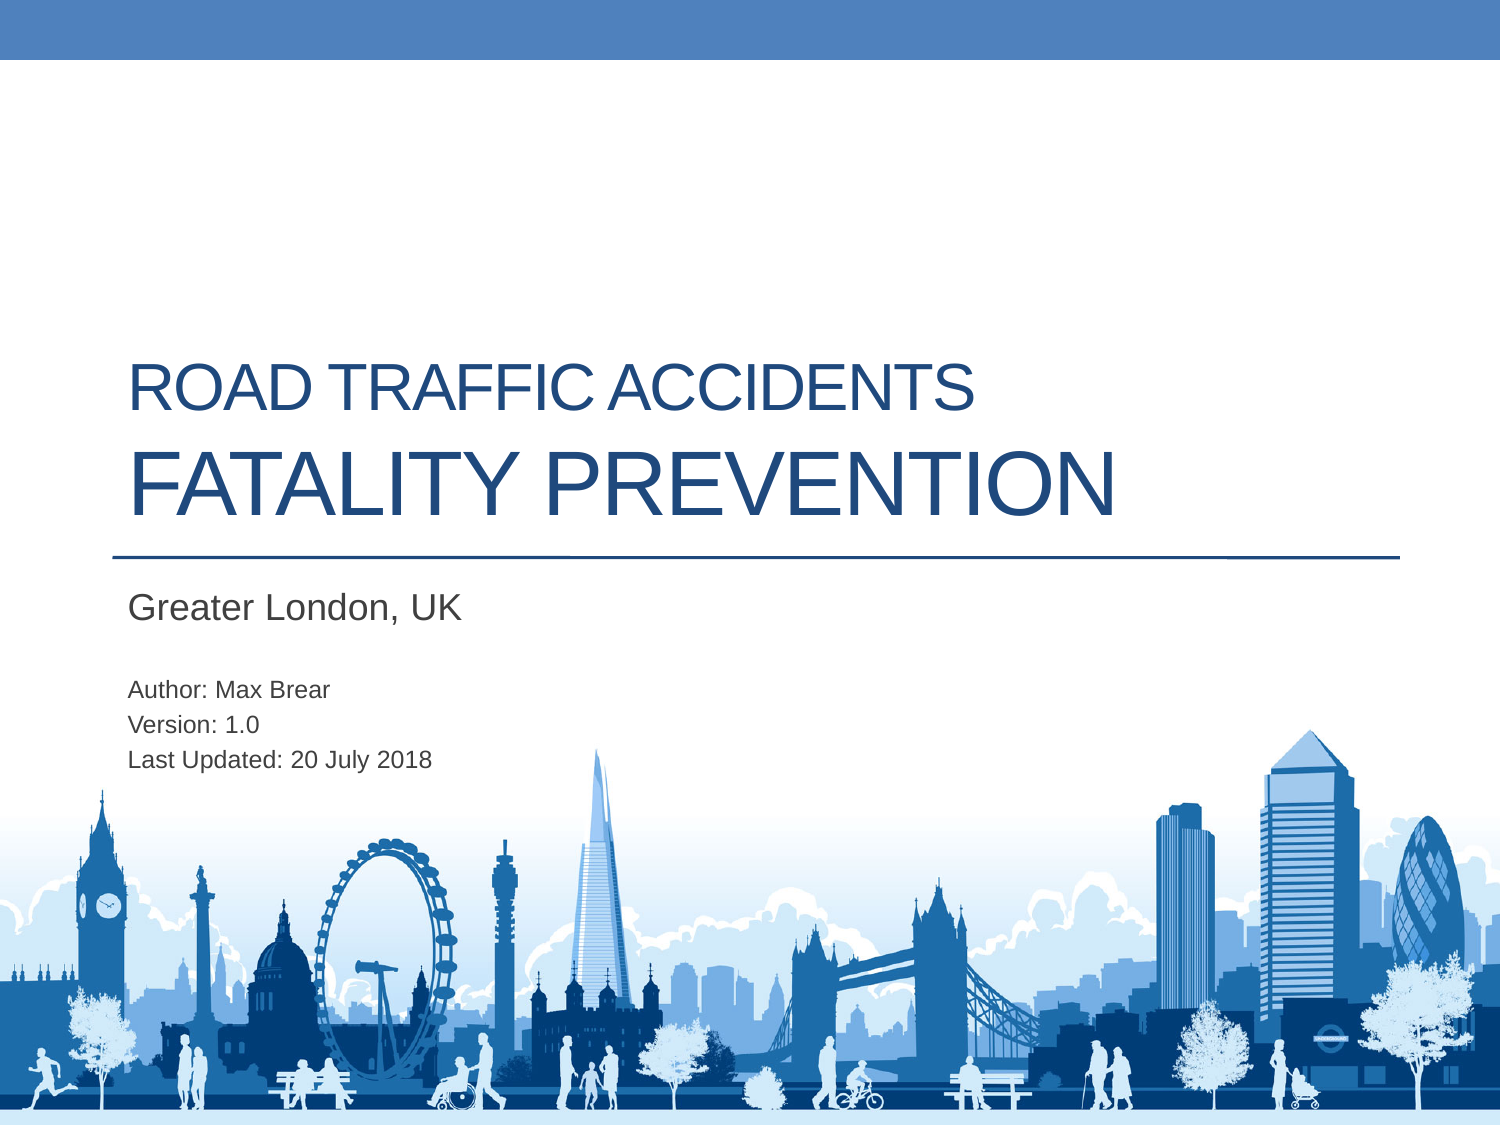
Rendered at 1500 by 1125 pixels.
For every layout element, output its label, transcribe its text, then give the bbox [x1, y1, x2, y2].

subtitle Greater London, UK Author: Max Brear Version: 1.0 Last Updated: 20 July 2018 [112, 575, 1163, 721]
title ROAD TRAFFIC ACCIDENTS FATALITY Prevention [112, 224, 1400, 542]
picture [0, 723, 1500, 1125]
